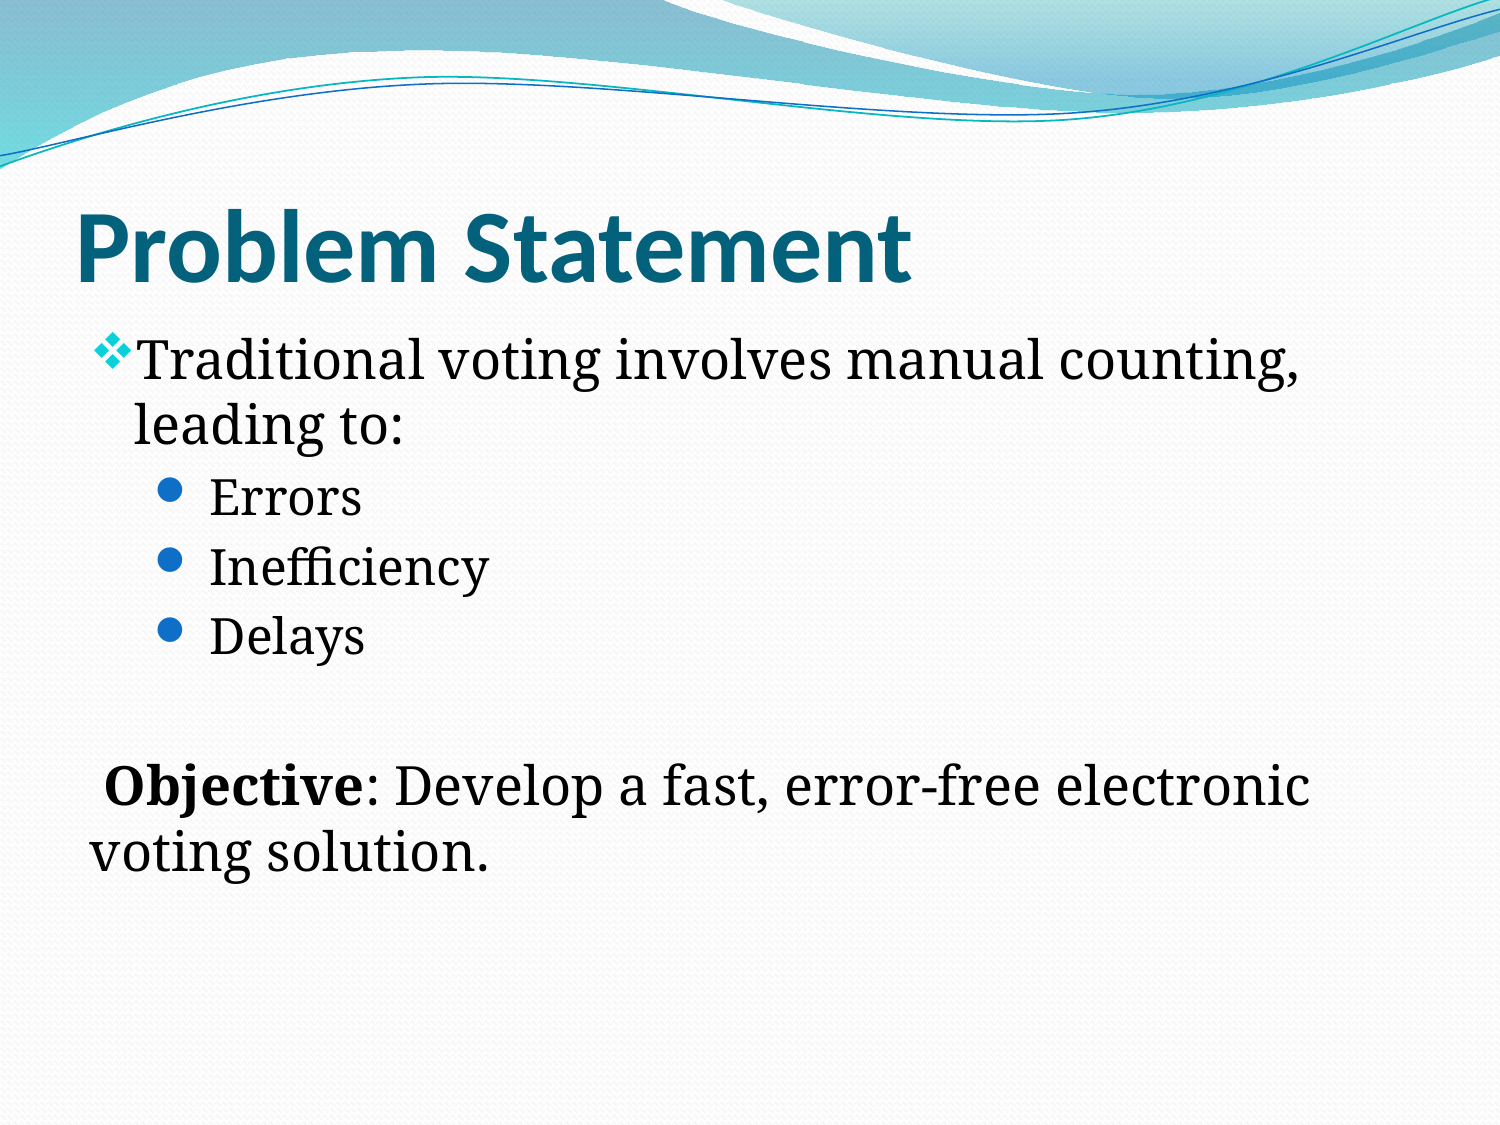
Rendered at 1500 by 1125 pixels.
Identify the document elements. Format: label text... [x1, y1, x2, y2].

title Problem Statement [75, 115, 1425, 303]
list Traditional voting involves manual counting, leading to: Errors Inefficiency Delays Objective: Develop a fast, error-free electronic voting solution. [75, 317, 1425, 1038]
